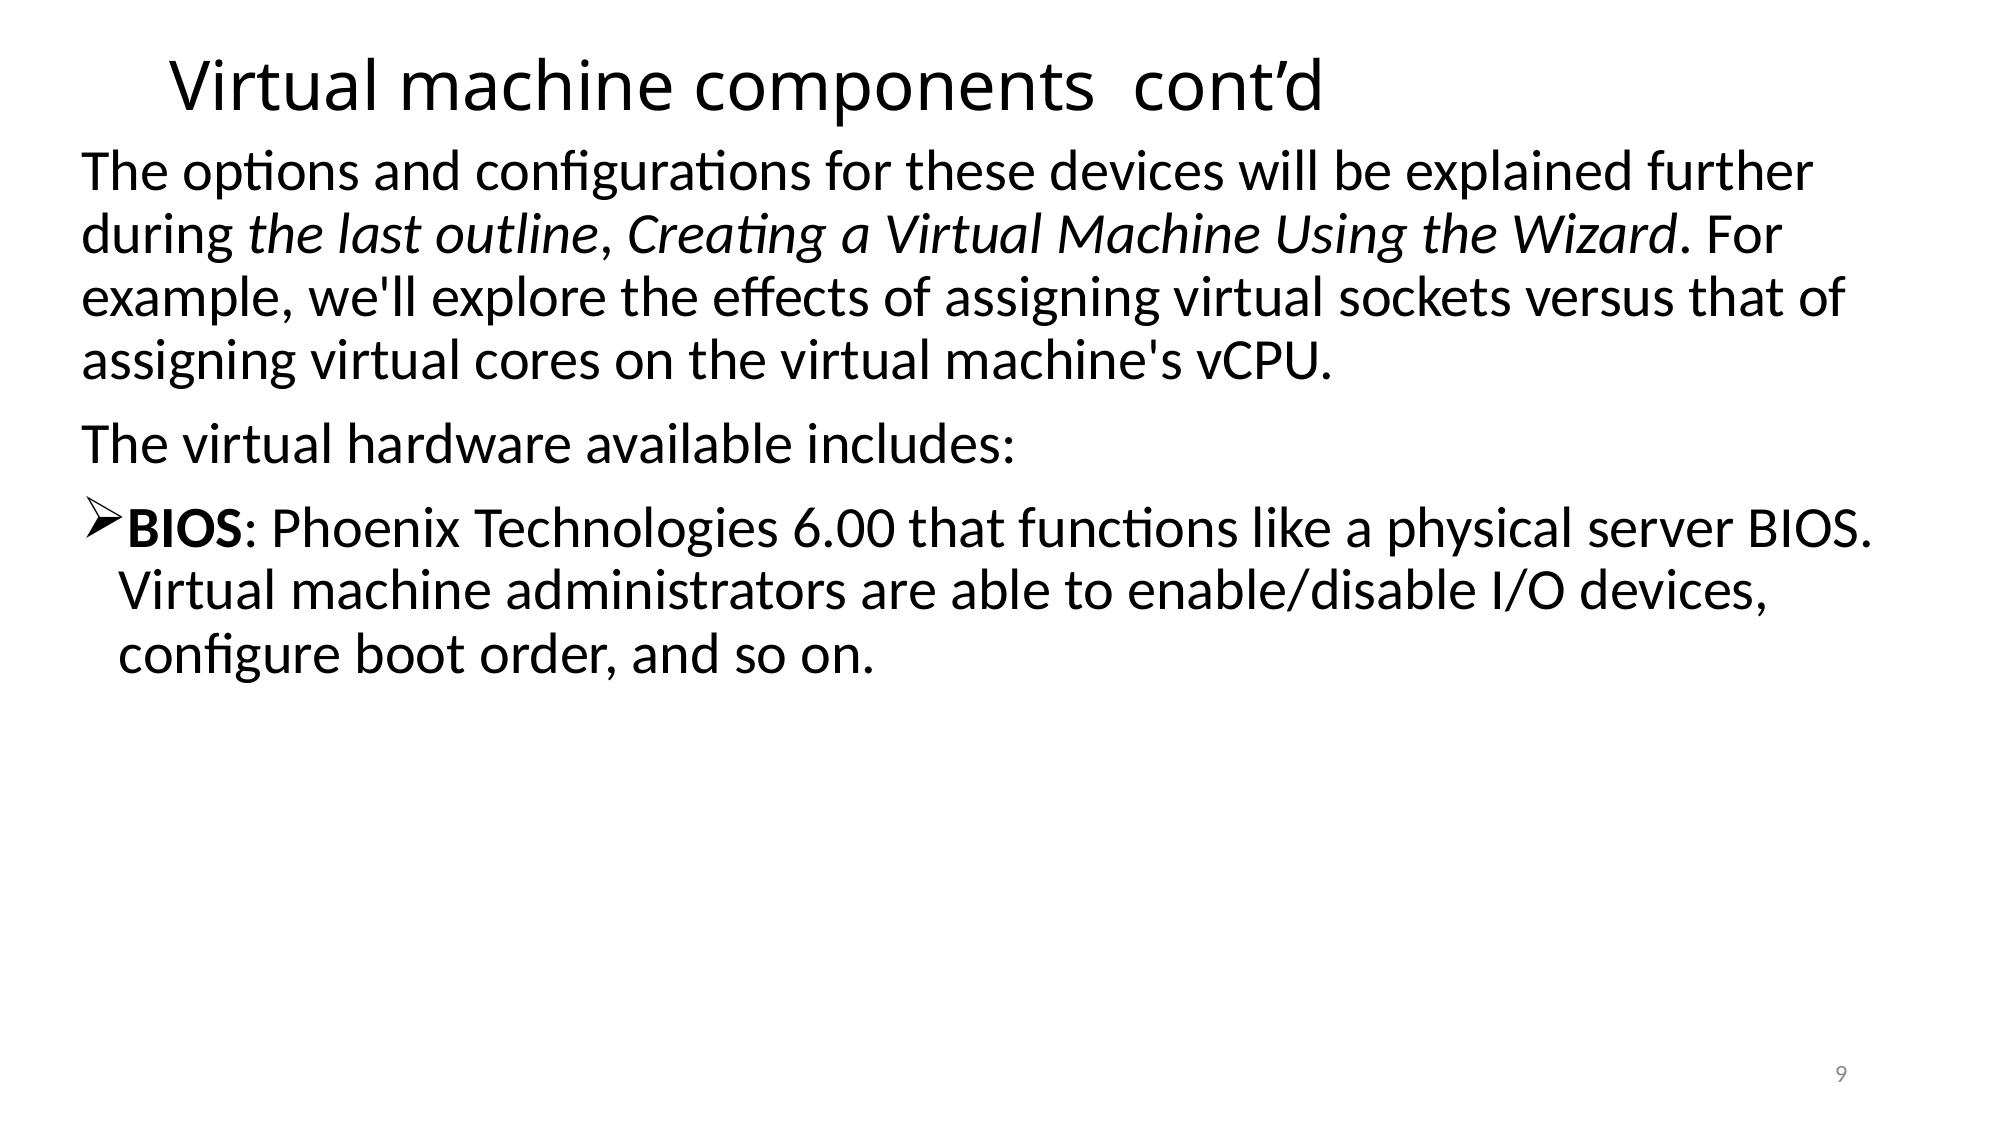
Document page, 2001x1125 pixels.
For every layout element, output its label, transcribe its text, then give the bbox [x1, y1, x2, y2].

list The options and configurations for these devices will be explained further during the last outline, Creating a Virtual Machine Using the Wizard. For example, we'll explore the effects of assigning virtual sockets versus that of assigning virtual cores on the virtual machine's vCPU. The virtual hardware available includes: BIOS: Phoenix Technologies 6.00 that functions like a physical server BIOS. Virtual machine administrators are able to enable/disable I/O devices, configure boot order, and so on. [66, 132, 1910, 965]
title Virtual machine components cont’d [154, 42, 1853, 132]
slide_number 9 [1412, 1042, 1863, 1103]
